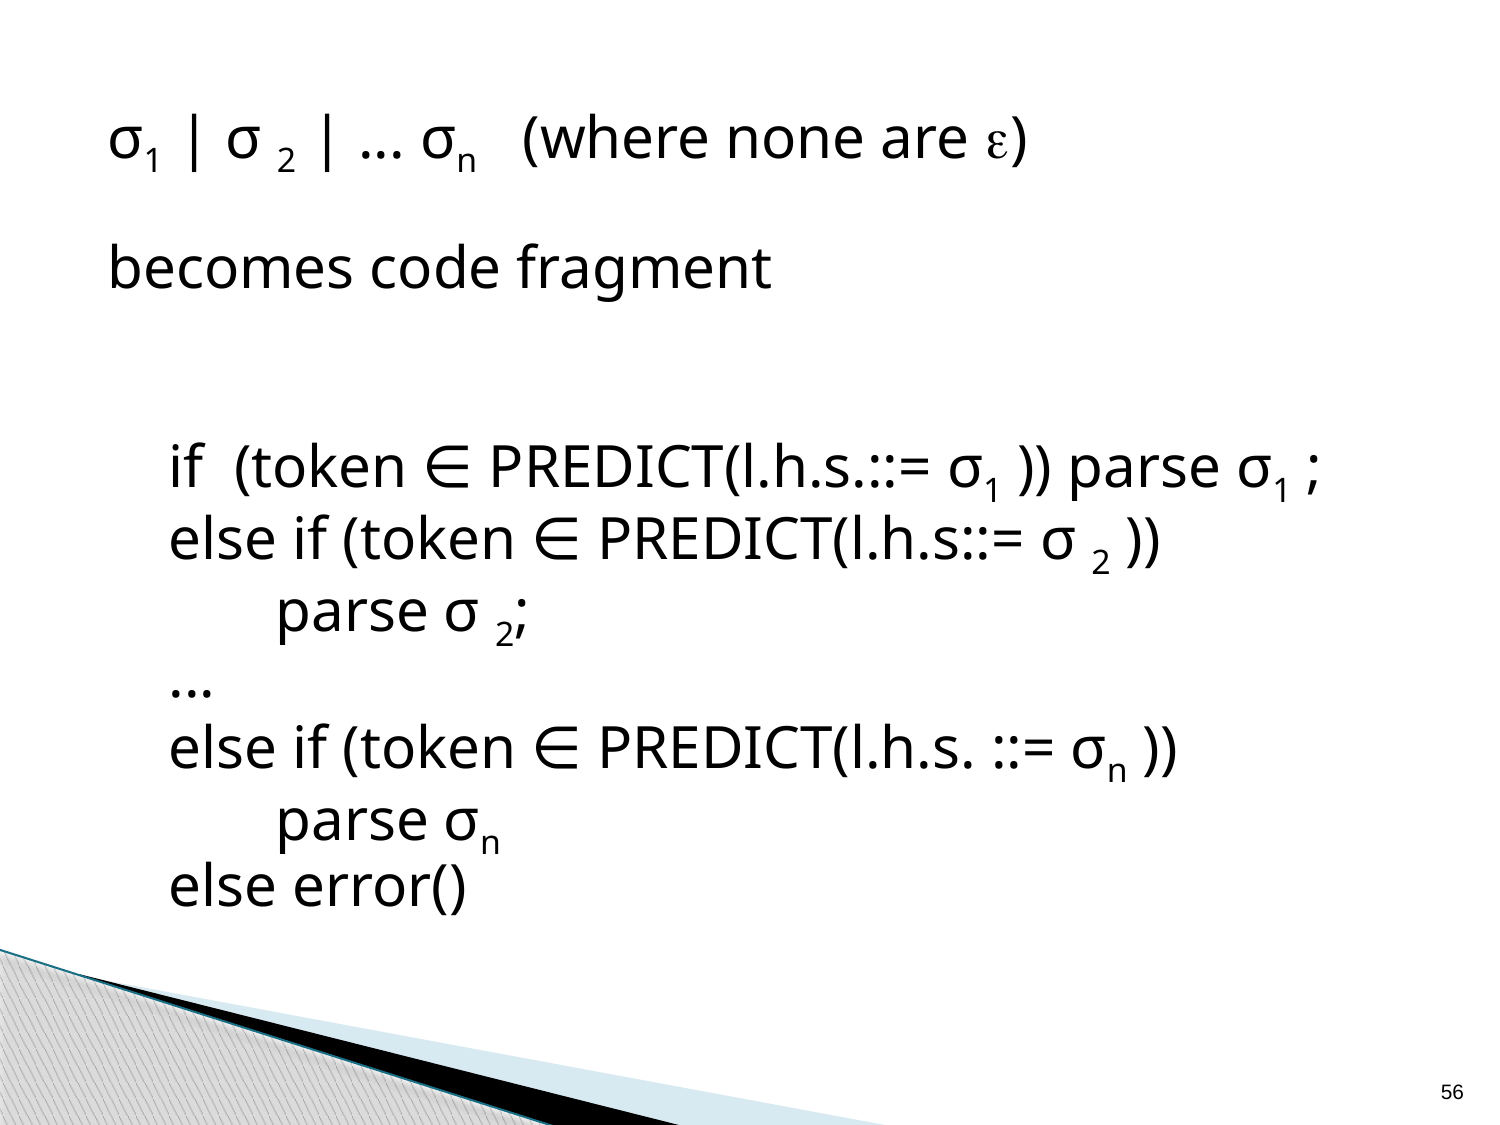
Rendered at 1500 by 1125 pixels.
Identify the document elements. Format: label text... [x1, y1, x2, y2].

slide_number 56 [1325, 1051, 1479, 1112]
list σ1 | σ 2 | ... σn (where none are ) becomes code fragment if (token ∈ PREDICT(l.h.s.::= σ1 )) parse σ1 ; else if (token ∈ PREDICT(l.h.s::= σ 2 )) parse σ 2; ... else if (token ∈ PREDICT(l.h.s. ::= σn )) parse σn else error() [75, 99, 1425, 1005]
